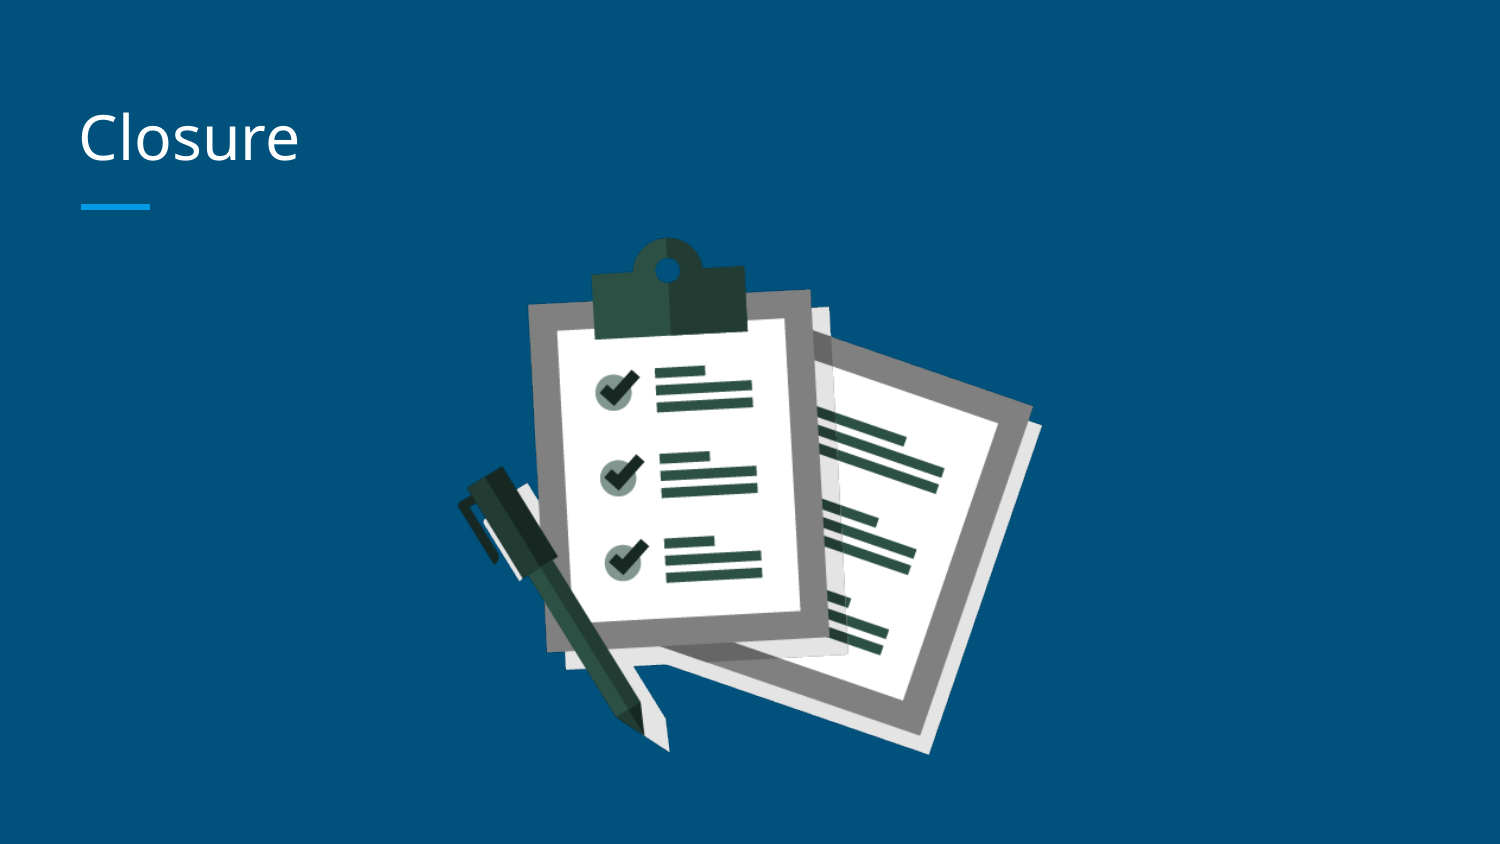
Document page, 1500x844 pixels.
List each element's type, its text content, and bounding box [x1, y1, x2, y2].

picture [459, 238, 1041, 754]
title Closure [63, 75, 1437, 188]
